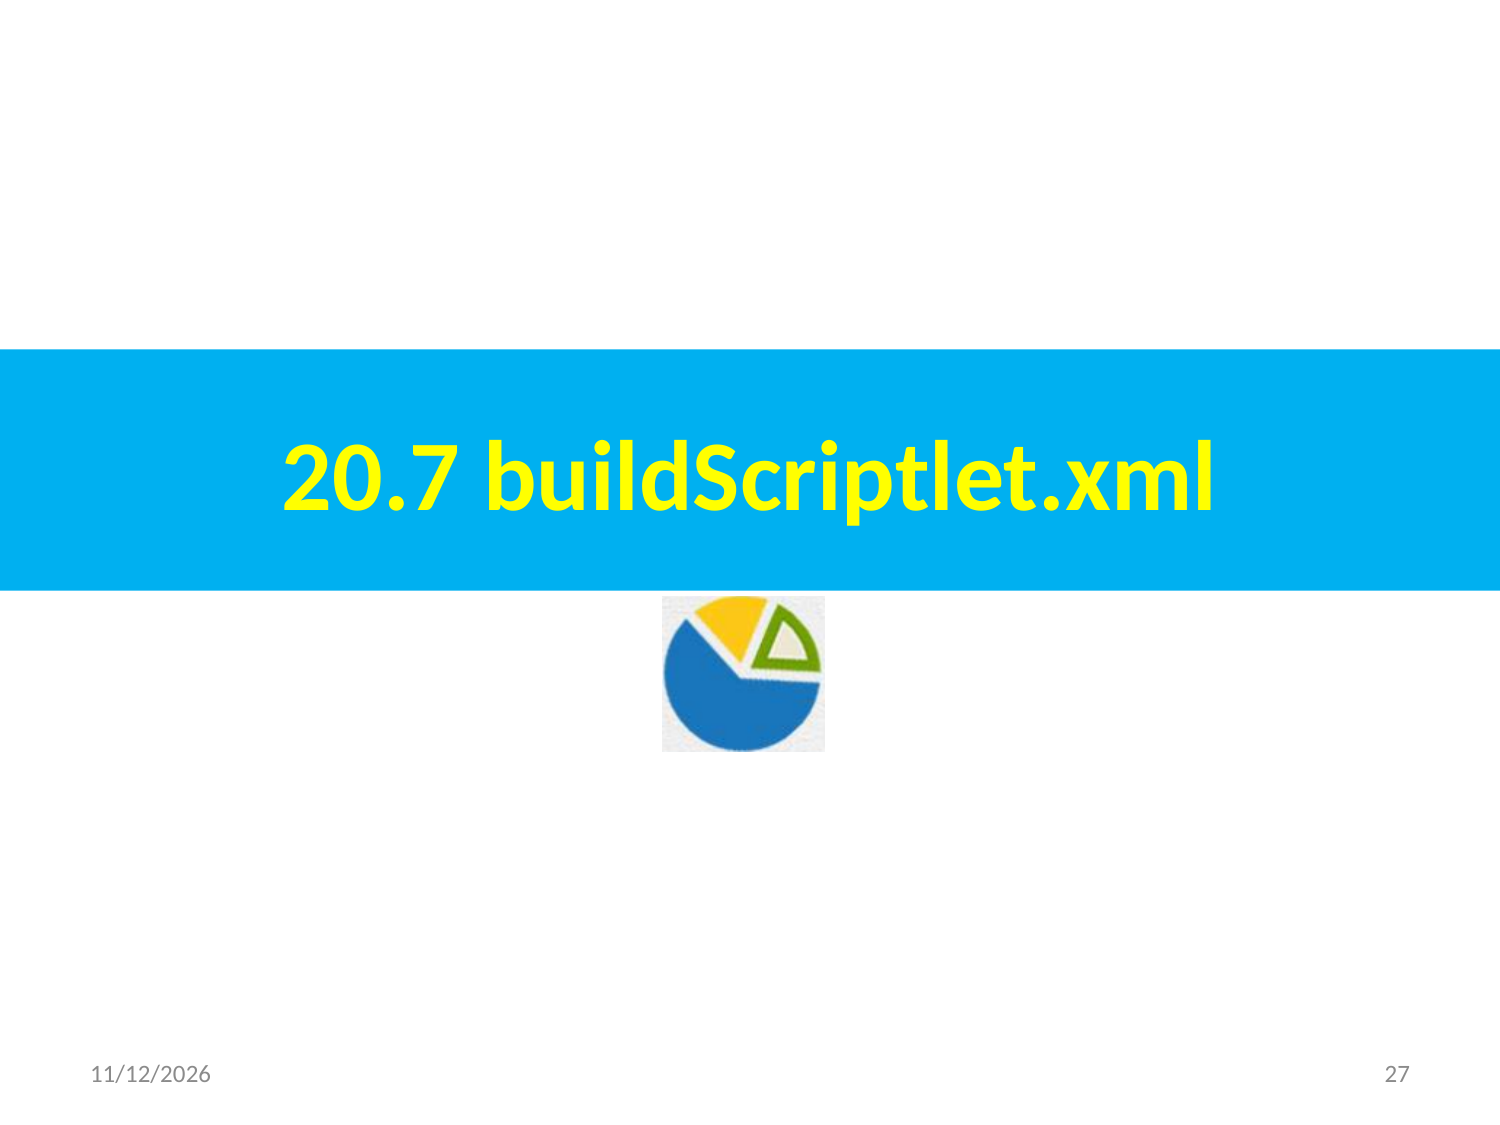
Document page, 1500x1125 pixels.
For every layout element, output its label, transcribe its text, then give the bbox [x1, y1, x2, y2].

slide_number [75, 1042, 425, 1103]
slide_number 27 [1074, 1042, 1425, 1103]
picture [662, 595, 826, 752]
title 20.7 buildScriptlet.xml [0, 349, 1500, 591]
